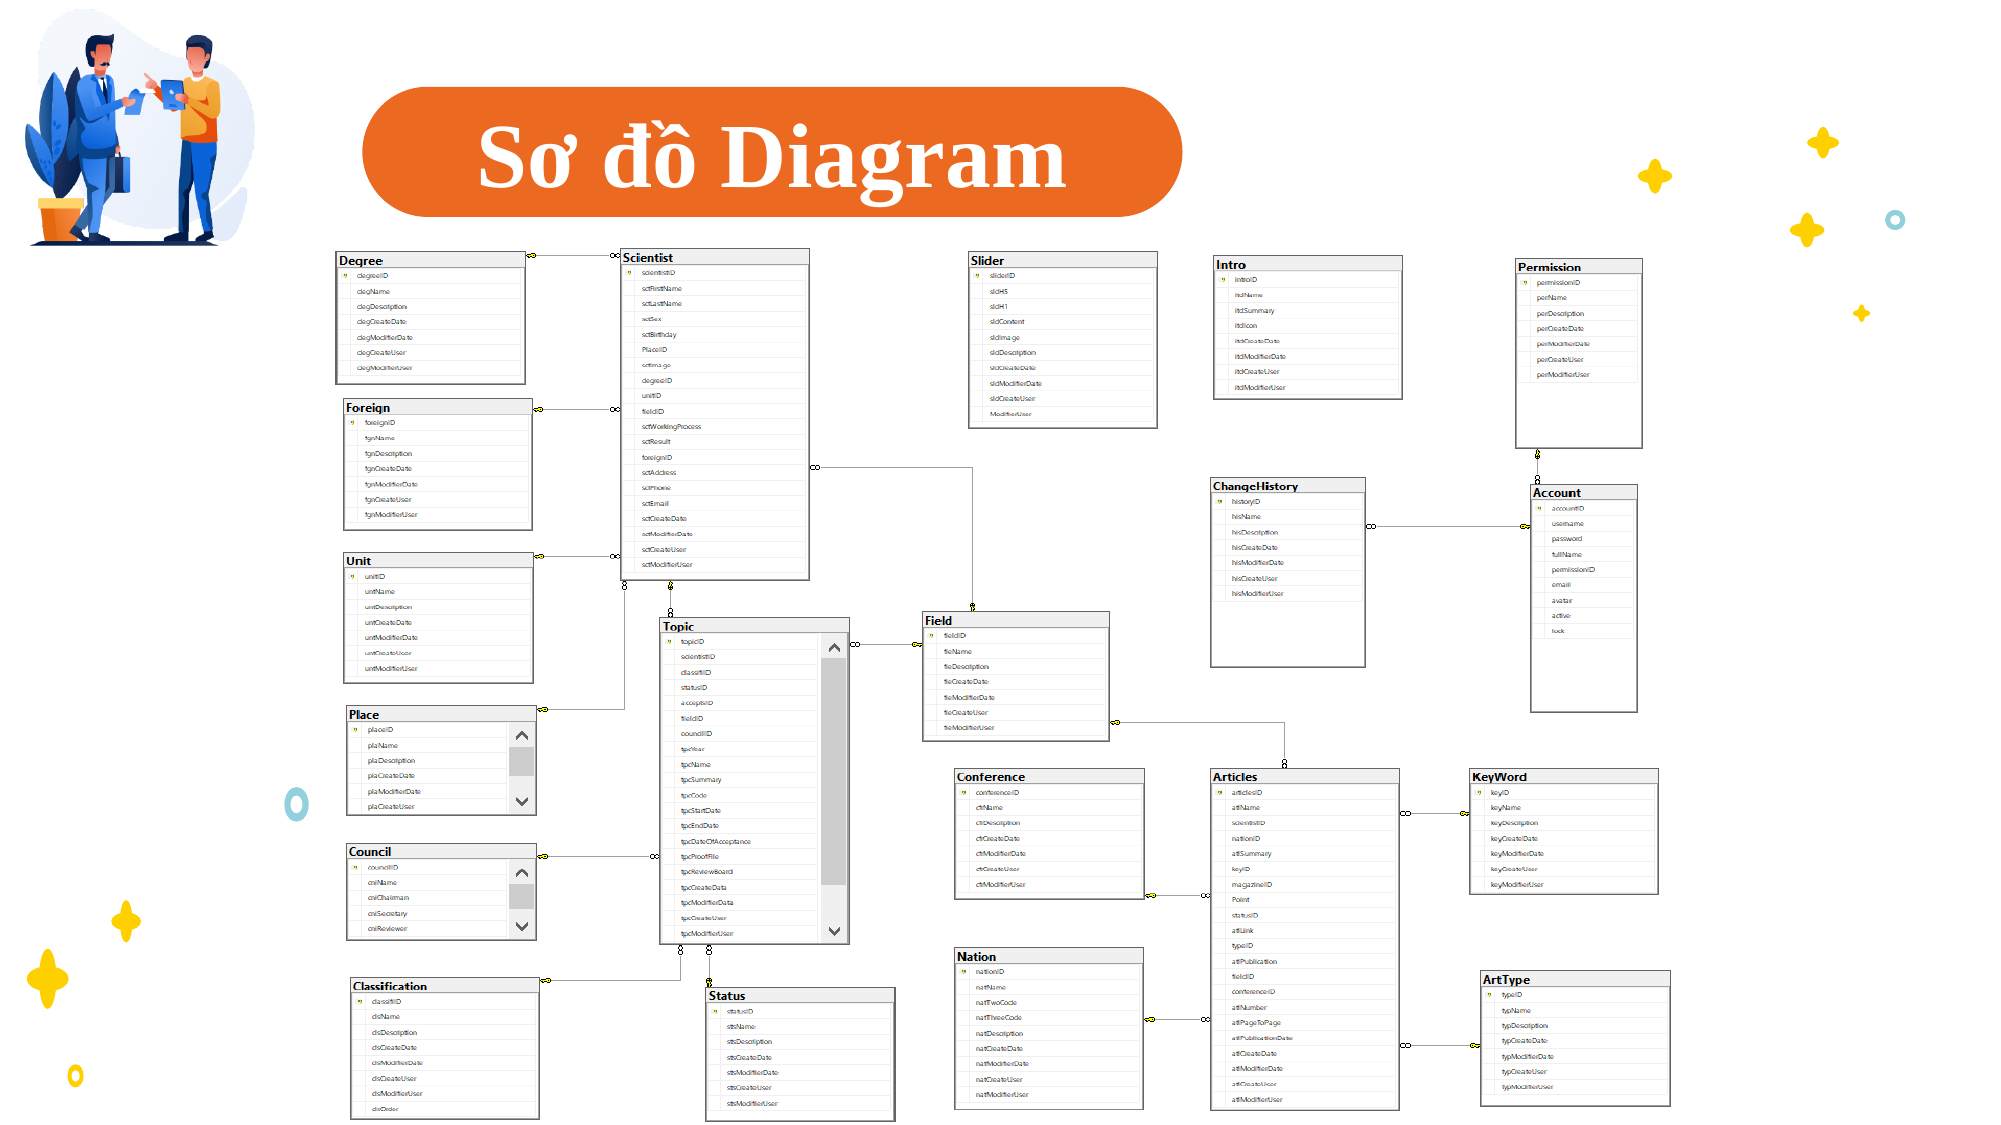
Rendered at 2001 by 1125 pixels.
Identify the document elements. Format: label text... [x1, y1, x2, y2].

text_box Sơ đồ Diagram [461, 88, 1084, 214]
text_box [361, 85, 1184, 218]
picture [0, 0, 279, 256]
picture [26, 82, 1908, 1125]
